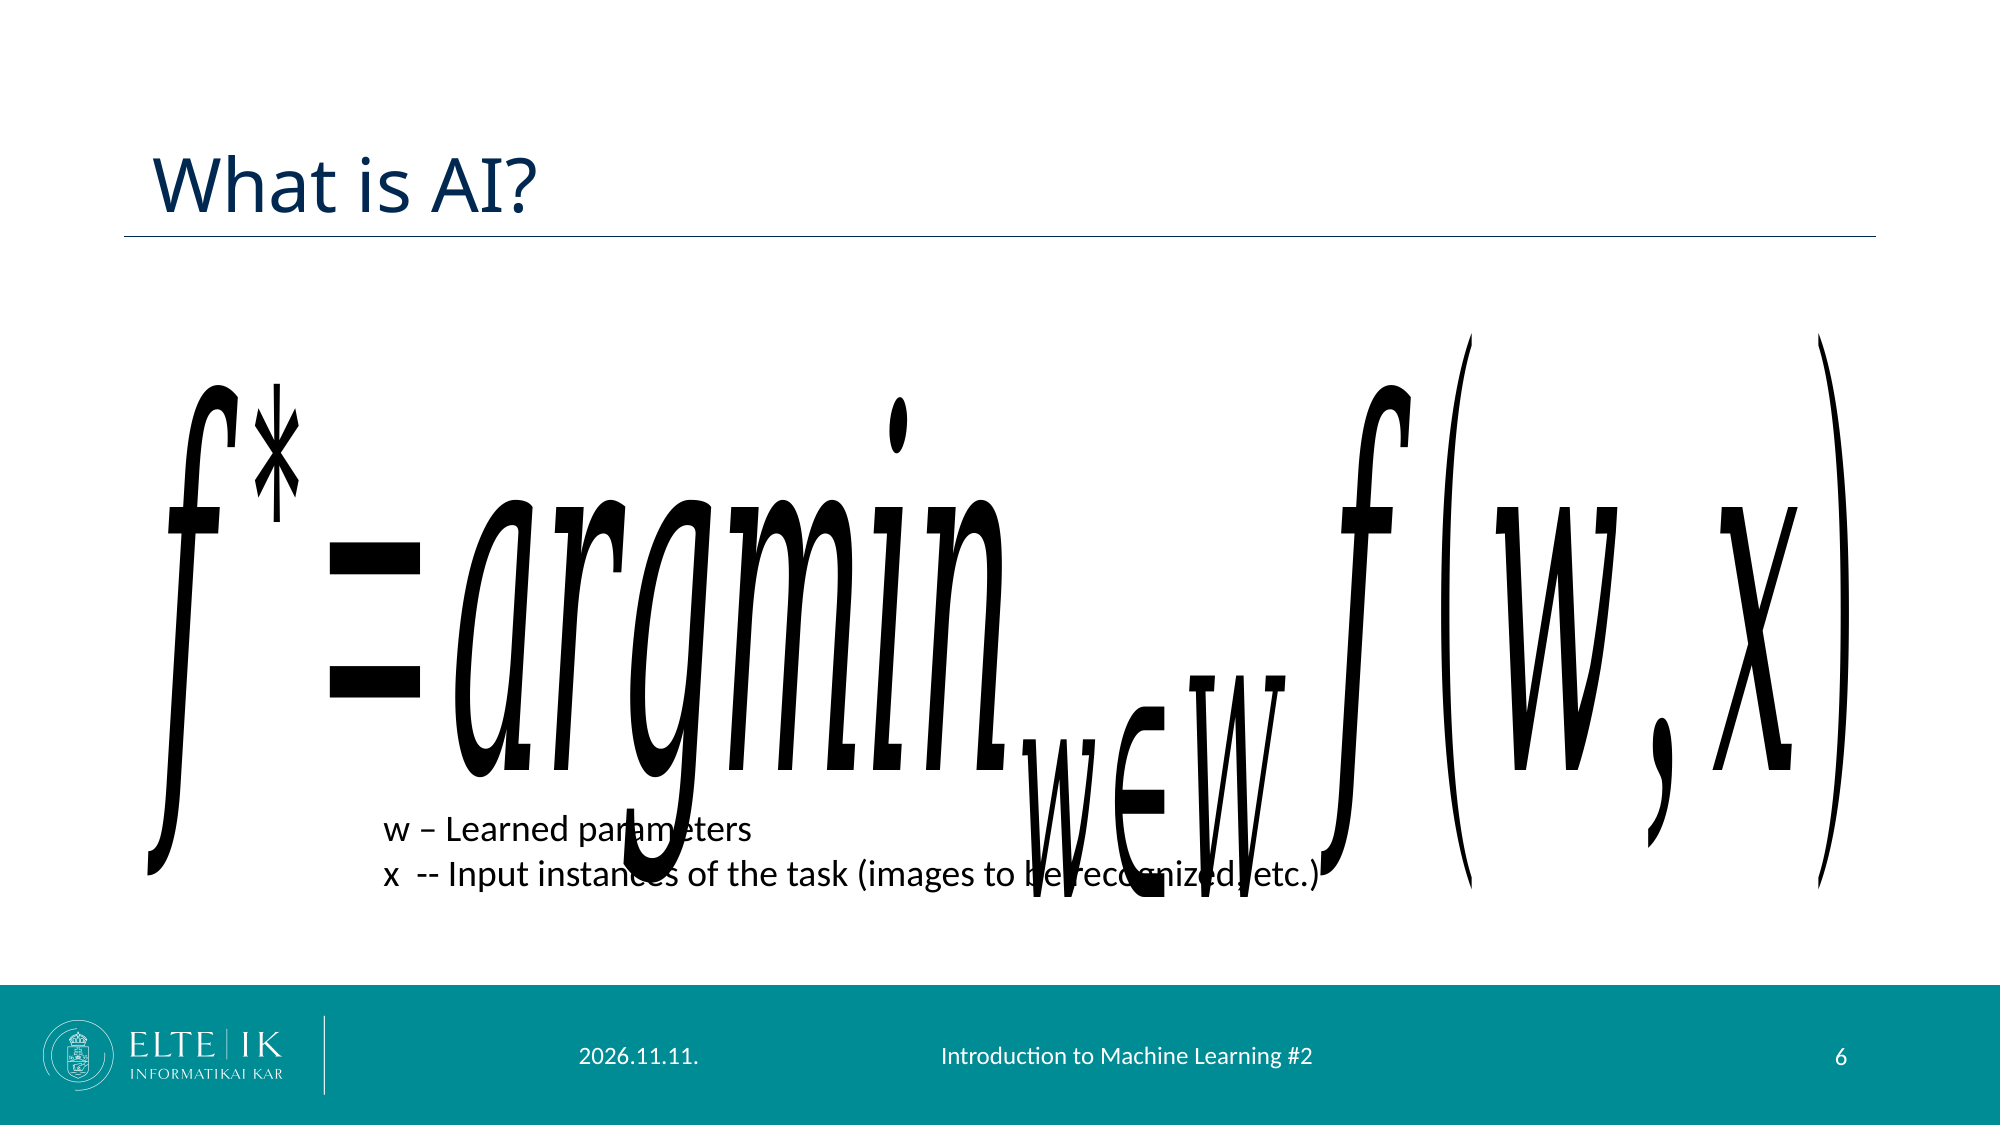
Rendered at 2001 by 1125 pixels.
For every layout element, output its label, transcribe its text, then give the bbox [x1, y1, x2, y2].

slide_number 6 [1563, 1026, 1863, 1085]
title What is AI? [137, 59, 1863, 237]
text_box w – Learned parameters x -- Input instances of the task (images to be recognized, etc.) [368, 796, 1745, 901]
slide_number 2023. 09. 17. [563, 1024, 789, 1085]
picture [0, 985, 2000, 1125]
footer Introduction to Machine Learning #2 [789, 1024, 1465, 1085]
